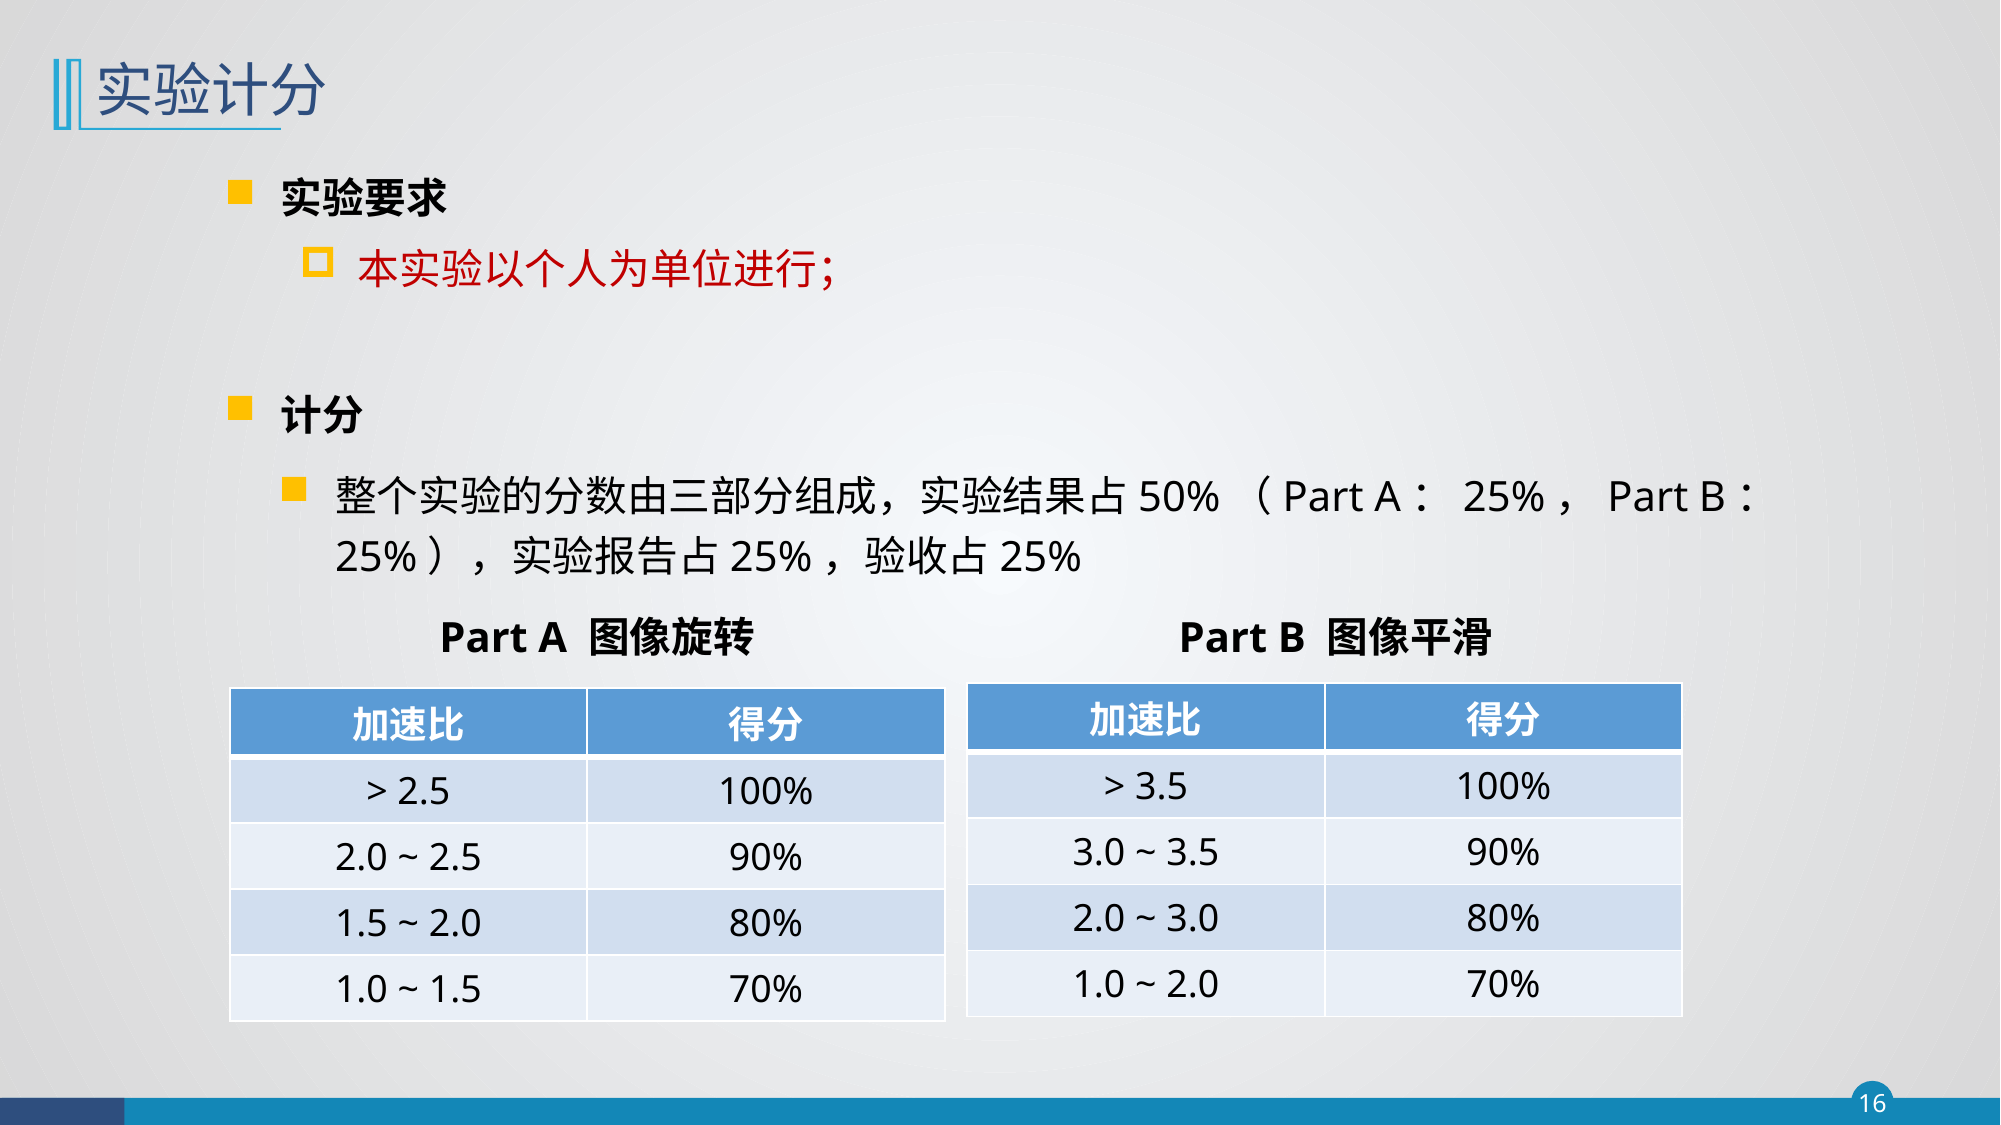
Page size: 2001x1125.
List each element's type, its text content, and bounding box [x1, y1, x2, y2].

table_cell 70% [1326, 951, 1681, 1016]
table_cell > 3.5 [968, 755, 1324, 817]
table_cell 90% [588, 824, 944, 888]
table_cell 90% [1326, 819, 1681, 884]
table_cell 1.0 ~ 2.0 [968, 951, 1324, 1016]
list 实验要求 本实验以个人为单位进行； 计分 整个实验的分数由三部分组成，实验结果占50%（Part A：25%，Part B：25%），实验报告占25%，验收占25% Part A 图像旋转 Part B 图像平滑 [209, 154, 1877, 1080]
table_header 得分 [1326, 684, 1681, 749]
table_cell 1.5 ~ 2.0 [231, 890, 586, 954]
table_cell 1.0 ~ 1.5 [231, 956, 586, 1020]
table_cell 80% [588, 890, 944, 954]
table_cell 3.0 ~ 3.5 [968, 819, 1324, 884]
table_cell 2.0 ~ 2.5 [231, 824, 586, 888]
table_header 加速比 [968, 684, 1324, 749]
table_header 得分 [588, 689, 944, 754]
table_cell 100% [1326, 755, 1681, 817]
table_cell 80% [1326, 885, 1681, 950]
table_cell > 2.5 [231, 760, 586, 822]
table_cell 2.0 ~ 3.0 [968, 885, 1324, 950]
table_header 加速比 [231, 689, 586, 754]
table_cell 100% [588, 760, 944, 822]
title 实验计分 [80, 42, 1805, 144]
table_cell 70% [588, 956, 944, 1020]
